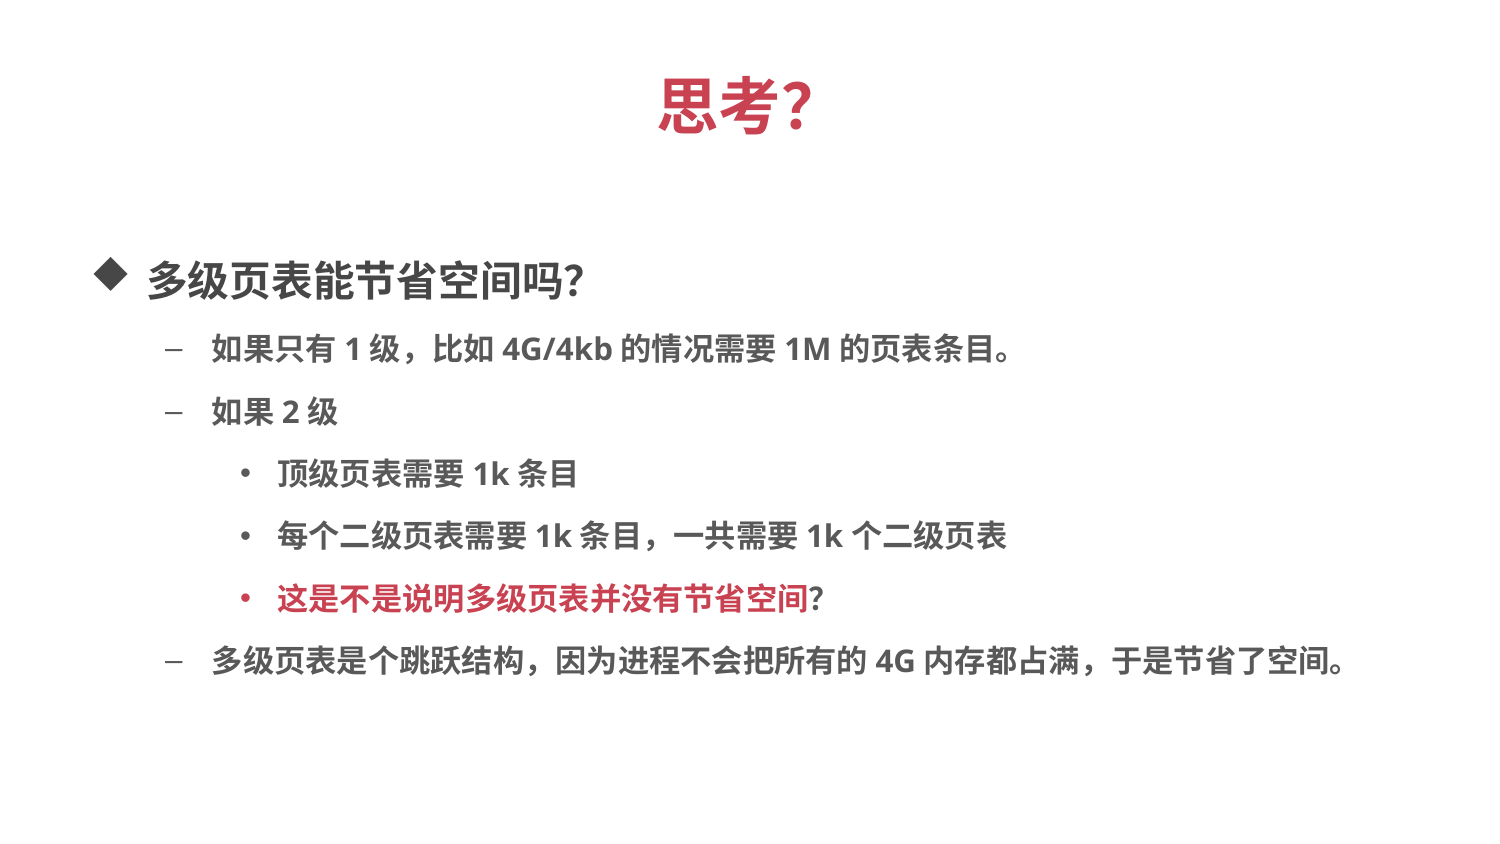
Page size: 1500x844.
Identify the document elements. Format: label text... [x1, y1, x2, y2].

list 多级页表能节省空间吗？ 如果只有1级，比如4G/4kb的情况需要1M的页表条目。 如果2级 顶级页表需要1k条目 每个二级页表需要1k条目，一共需要1k个二级页表 这是不是说明多级页表并没有节省空间？ 多级页表是个跳跃结构，因为进程不会把所有的4G内存都占满，于是节省了空间。 [74, 196, 1426, 754]
title 思考？ [74, 33, 1426, 175]
